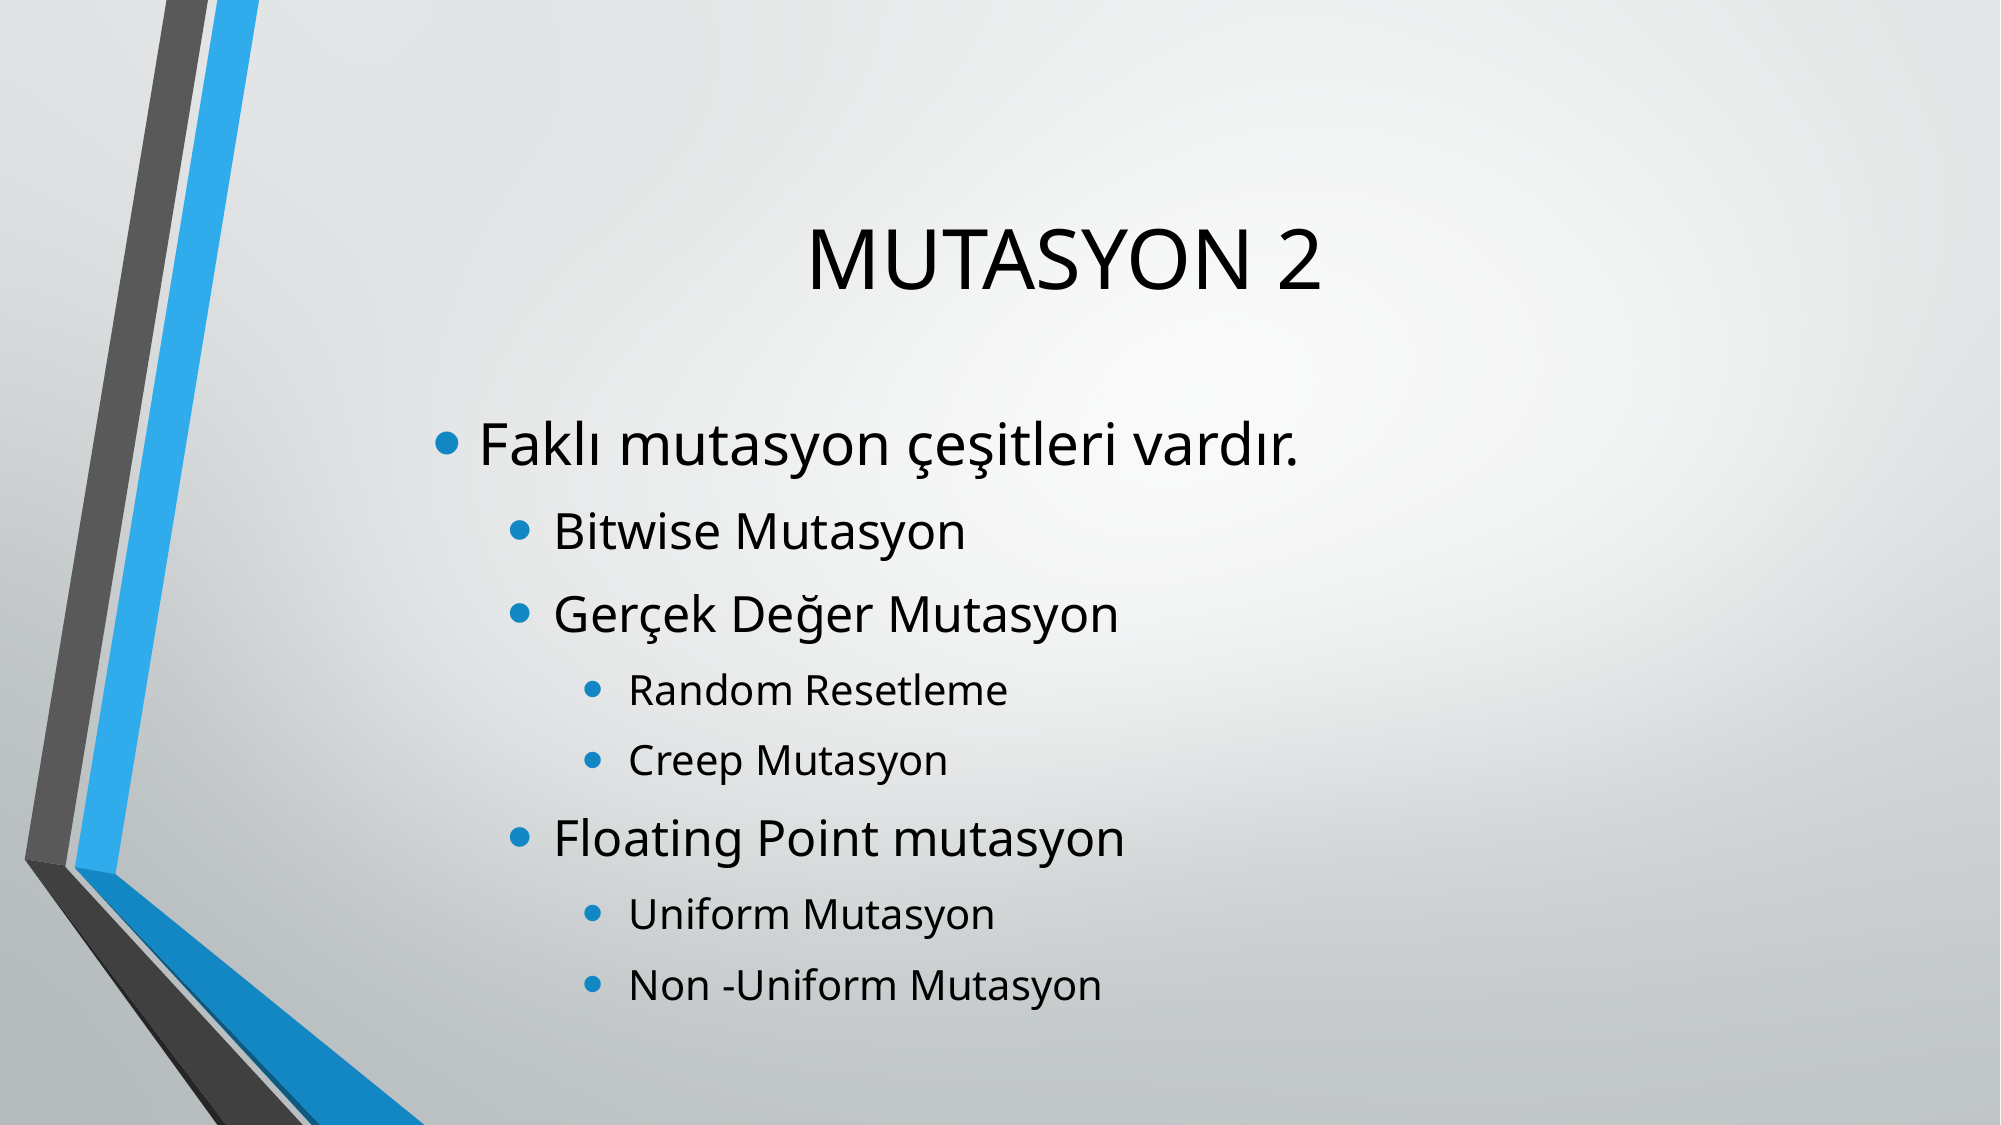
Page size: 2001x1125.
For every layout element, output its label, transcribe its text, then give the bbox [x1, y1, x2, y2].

list Faklı mutasyon çeşitleri vardır. Bitwise Mutasyon Gerçek Değer Mutasyon Random Resetleme Creep Mutasyon Floating Point mutasyon Uniform Mutasyon Non -Uniform Mutasyon [417, 399, 1422, 1125]
title MUTASYON 2 [243, 112, 1887, 400]
